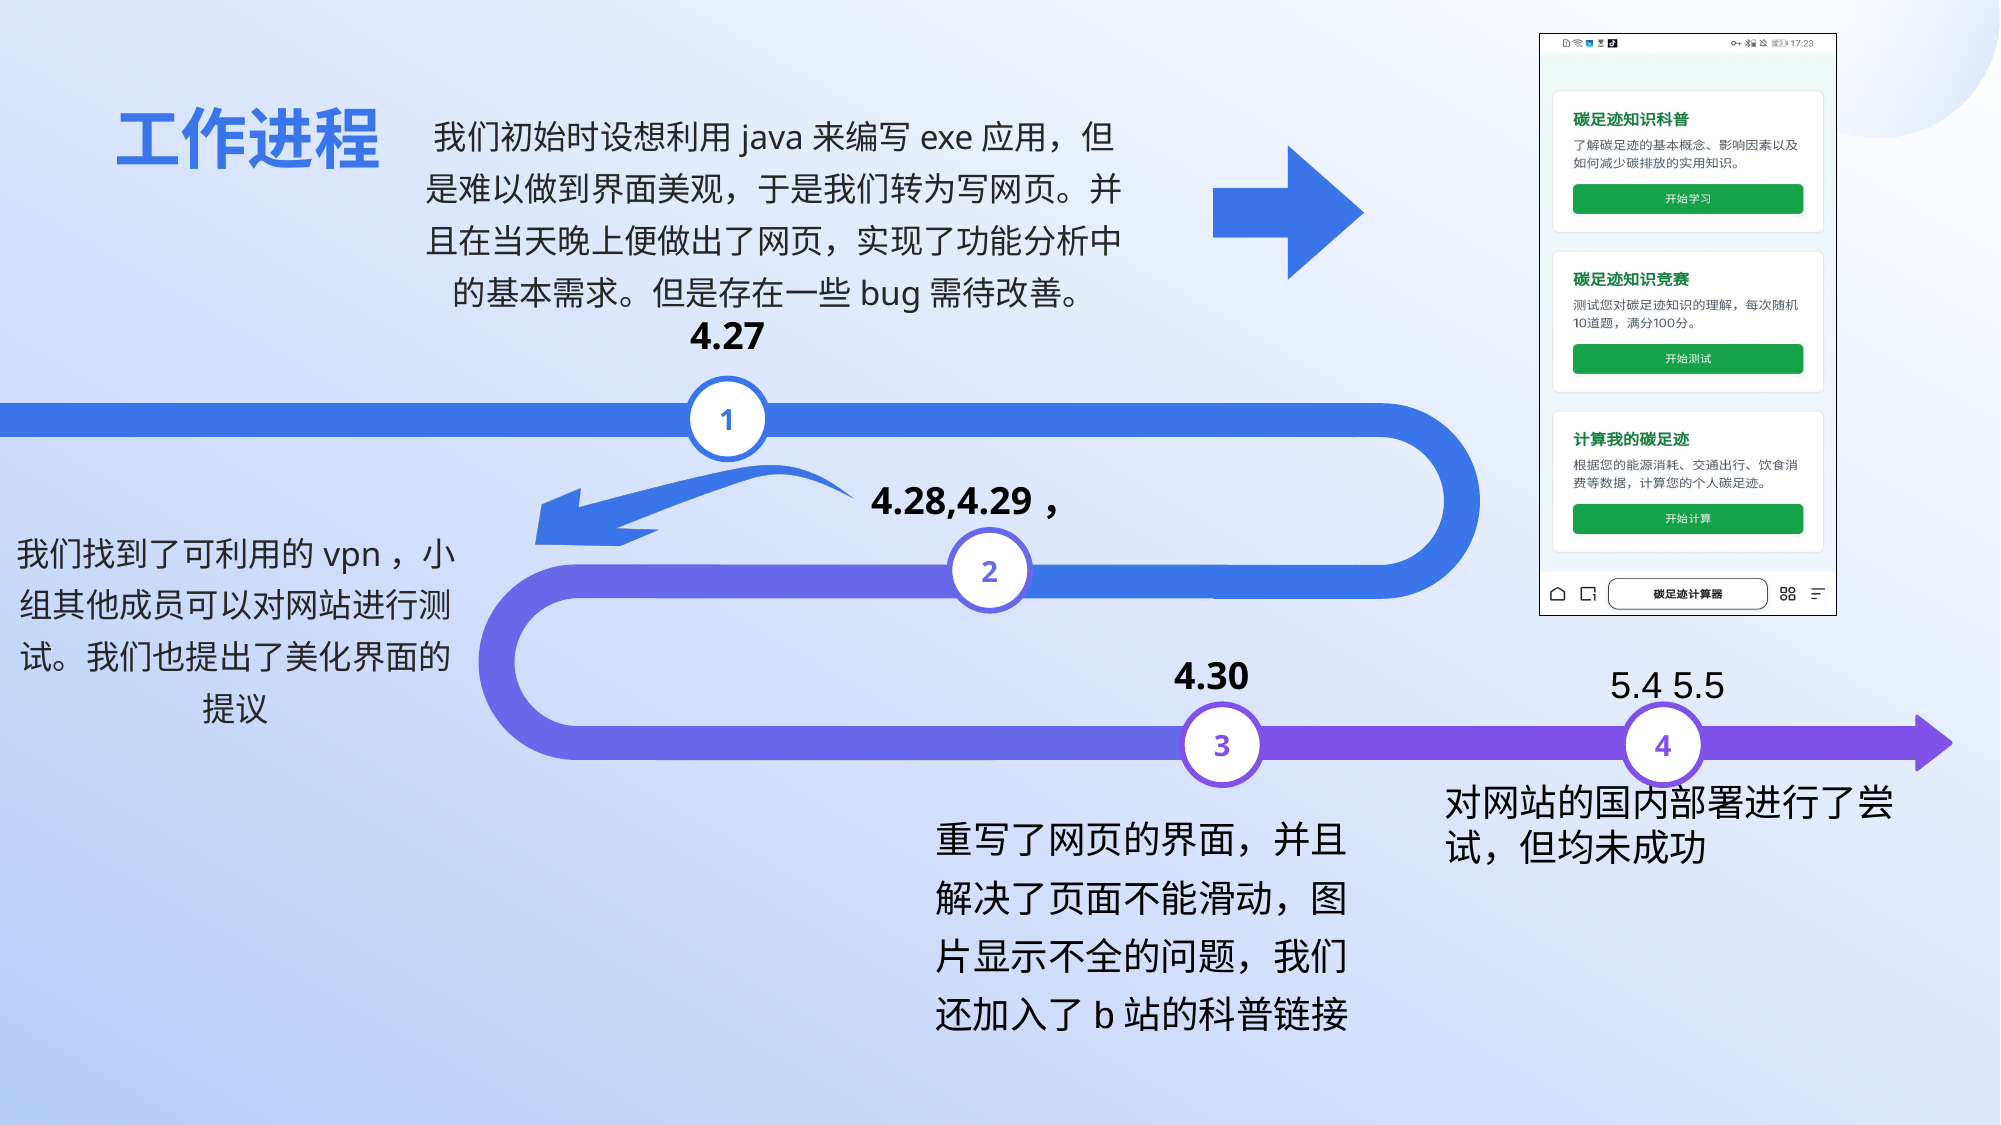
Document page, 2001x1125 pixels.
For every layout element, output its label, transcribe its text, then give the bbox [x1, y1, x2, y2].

picture [1213, 137, 1364, 288]
title 工作进程 [114, 59, 420, 178]
text_box 对网站的国内部署进行了尝试，但均未成功 [1430, 771, 1946, 877]
text_box 4.28,4.29， [854, 467, 1197, 522]
text_box [477, 563, 1185, 762]
text_box 重写了网页的界面，并且解决了页面不能滑动，图片显示不全的问题，我们还加入了b站的科普链接 [920, 802, 1364, 893]
text_box 3 [1180, 703, 1264, 787]
text_box 我们初始时设想利用java来编写exe应用，但是难以做到界面美观，于是我们转为写网页。并且在当天晚上便做出了网页，实现了功能分析中的基本需求。但是存在一些bug需待改善。 [419, 94, 1130, 313]
text_box [766, 402, 1482, 600]
text_box 4.30 [1159, 644, 1285, 701]
text_box 4.27 [505, 312, 950, 368]
text_box [1260, 726, 1625, 760]
text_box [0, 402, 689, 438]
picture [1538, 33, 1837, 616]
text_box [1701, 714, 1953, 771]
text_box 1 [686, 377, 770, 430]
picture [535, 430, 854, 581]
text_box 5.4 5.5 [1595, 654, 1780, 714]
text_box 4 [1621, 703, 1705, 787]
text_box 2 [948, 528, 1032, 612]
text_box 我们找到了可利用的vpn，小组其他成员可以对网站进行测试。我们也提出了美化界面的提议 [14, 520, 458, 611]
